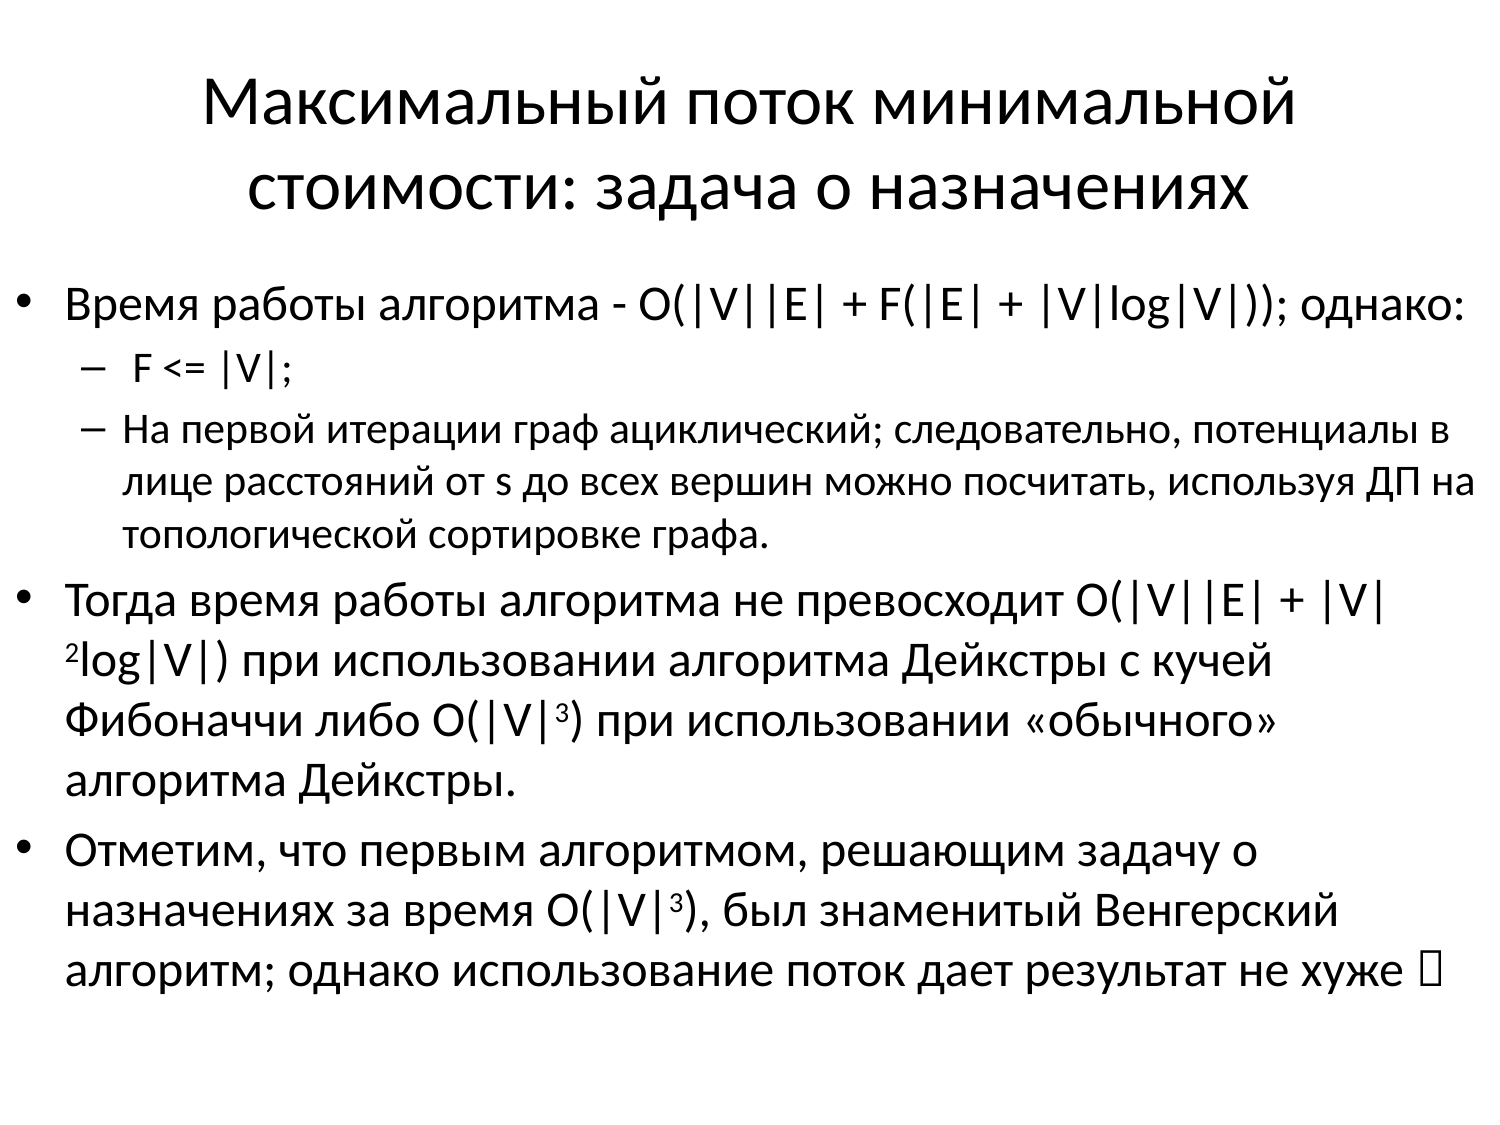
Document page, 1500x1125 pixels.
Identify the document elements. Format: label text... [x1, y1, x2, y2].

title Максимальный поток минимальной стоимости: задача о назначениях [75, 45, 1425, 233]
list Время работы алгоритма - O(|V||E| + F(|E| + |V|log|V|)); однако: F <= |V|; На первой итерации граф ациклический; следовательно, потенциалы в лице расстояний от s до всех вершин можно посчитать, используя ДП на топологической сортировке графа. Тогда время работы алгоритма не превосходит O(|V||E| + |V|2log|V|) при использовании алгоритма Дейкстры с кучей Фибоначчи либо O(|V|3) при использовании «обычного» алгоритма Дейкстры. Отметим, что первым алгоритмом, решающим задачу о назначениях за время O(|V|3), был знаменитый Венгерский алгоритм; однако использование поток дает результат не хуже  [0, 262, 1500, 1125]
